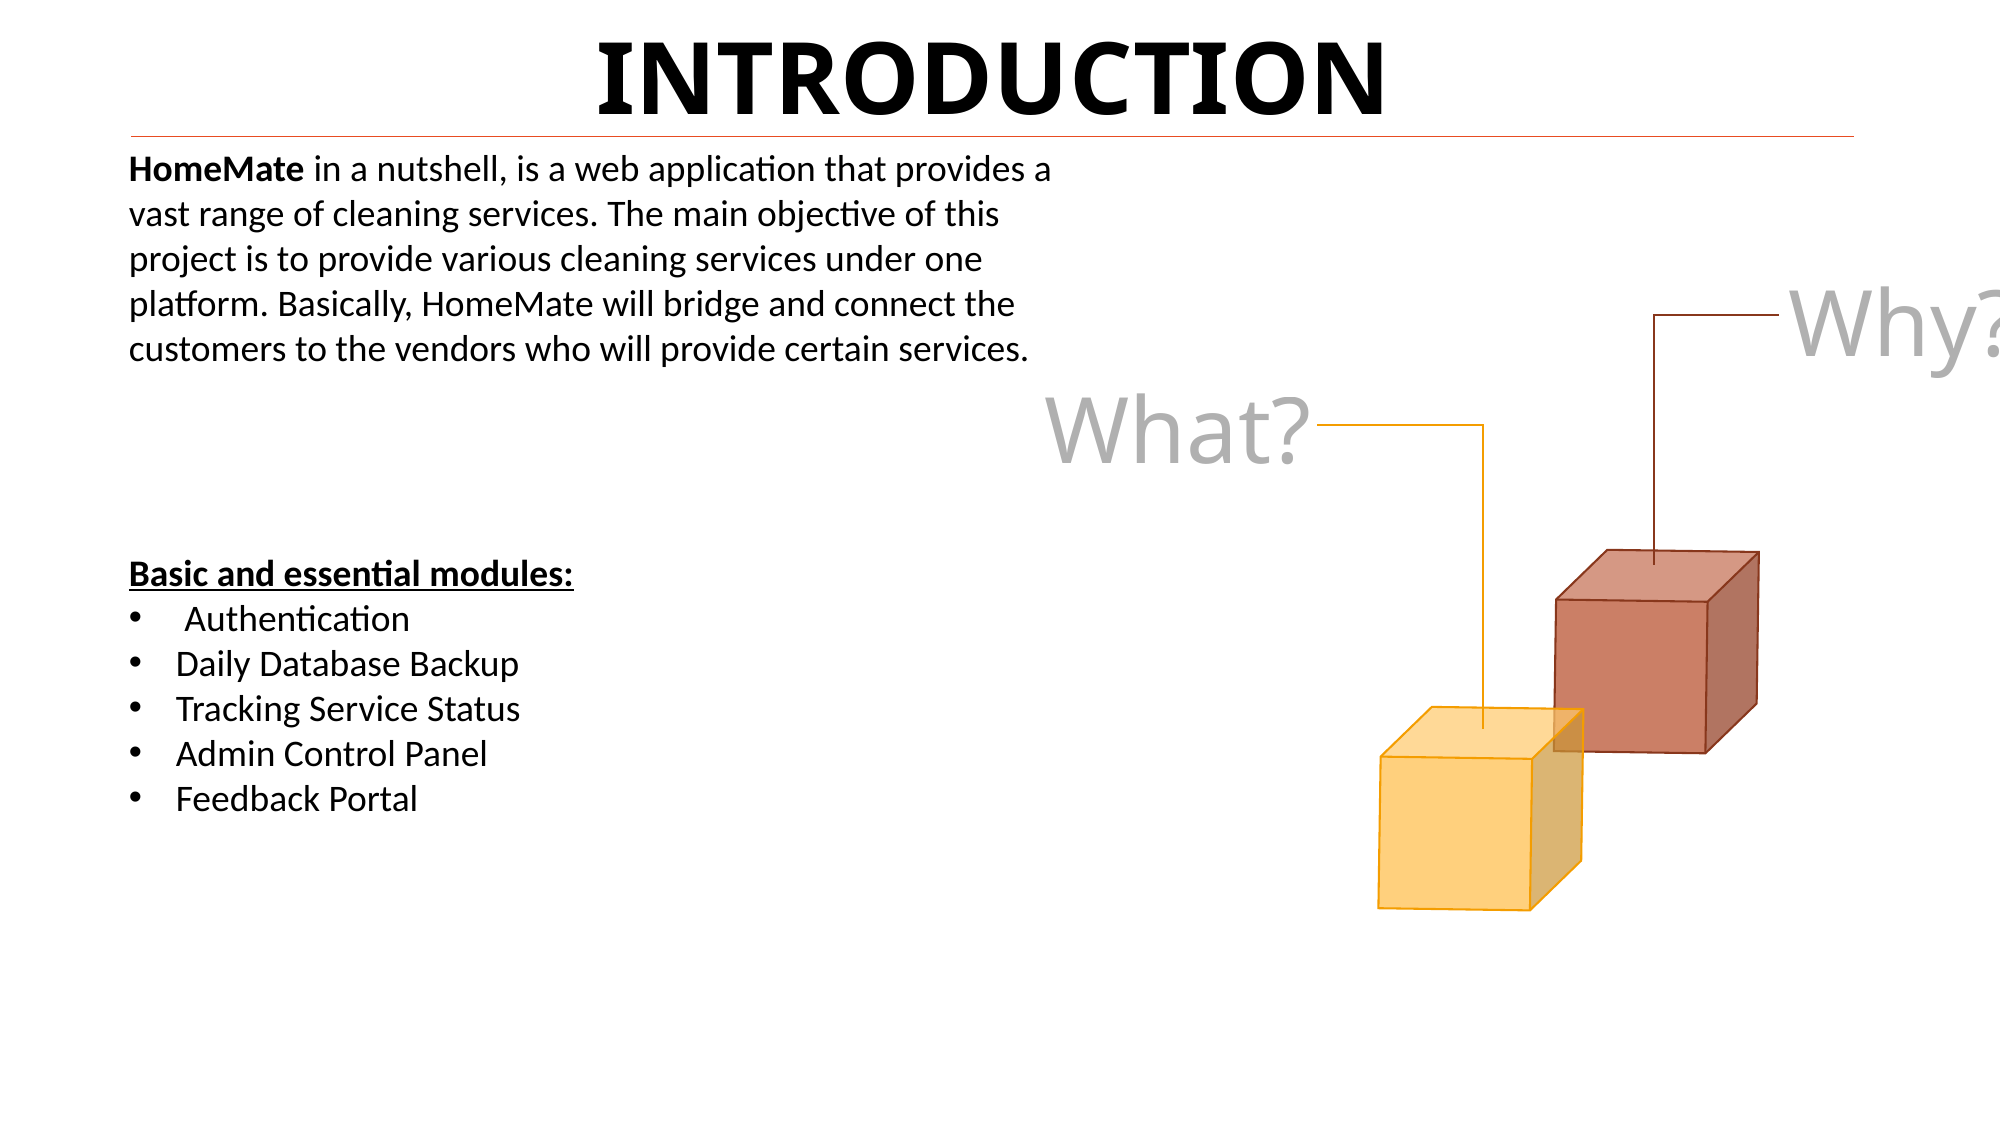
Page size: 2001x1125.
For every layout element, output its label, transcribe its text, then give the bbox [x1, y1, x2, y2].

text_box [1553, 548, 1760, 755]
text_box [1653, 314, 1780, 565]
text_box Why? [1773, 257, 2000, 382]
text_box [1377, 705, 1585, 912]
text_box HomeMate in a nutshell, is a web application that provides a vast range of cleaning services. The main objective of this project is to provide various cleaning services under one platform. Basically, HomeMate will bridge and connect the customers to the vendors who will provide certain services. Basic and essential modules: Authentication Daily Database Backup Tracking Service Status Admin Control Panel Feedback Portal [114, 136, 1129, 1007]
title INTRODUCTION [131, 0, 1857, 197]
text_box [1316, 424, 1484, 730]
text_box What? [1129, 364, 1326, 490]
